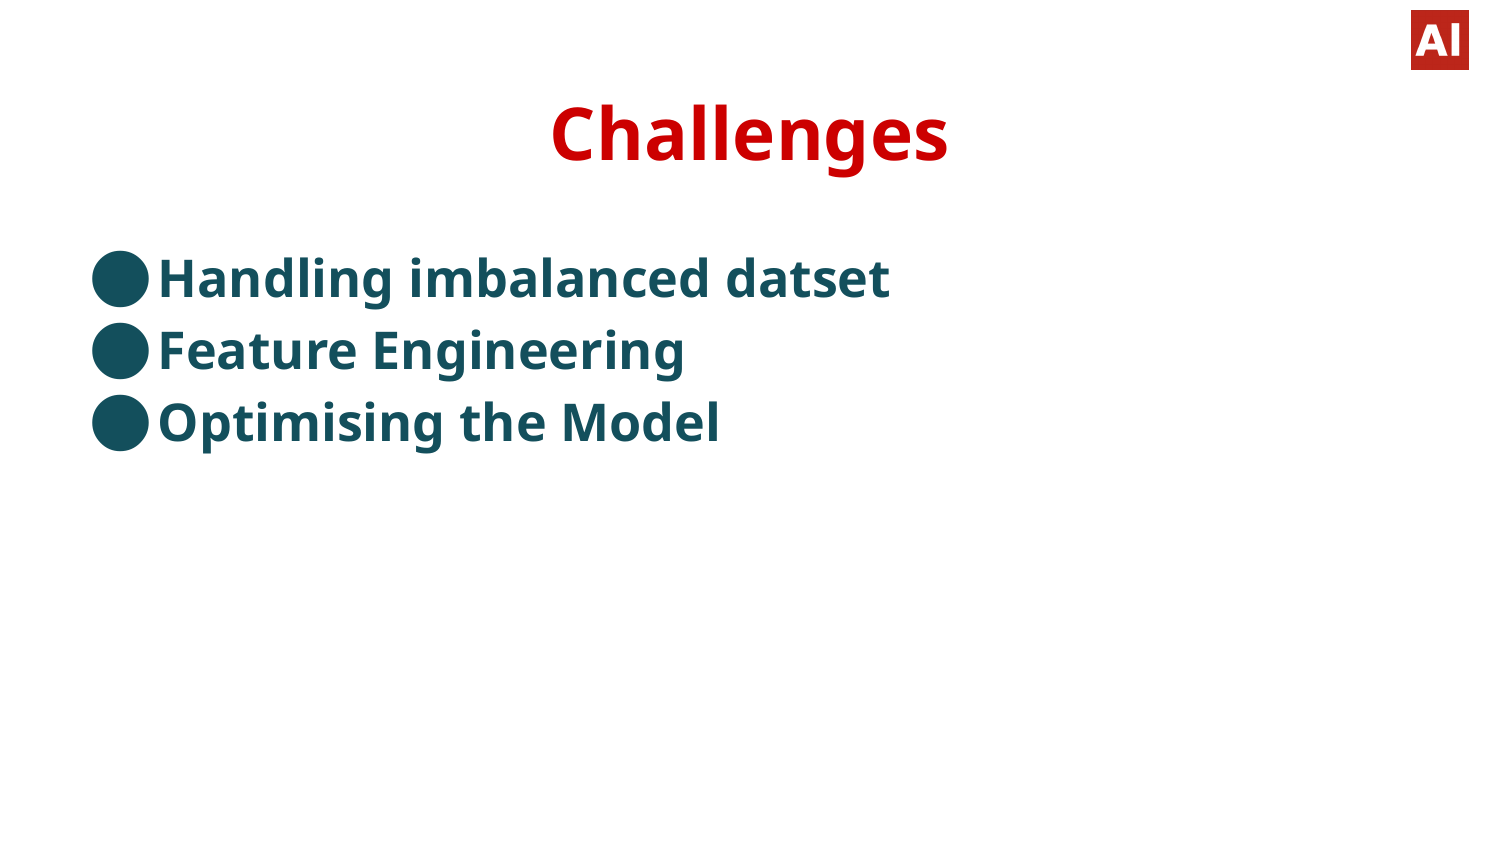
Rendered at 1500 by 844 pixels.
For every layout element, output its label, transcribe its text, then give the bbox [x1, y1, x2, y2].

picture [1411, 10, 1469, 70]
title Challenges [51, 72, 1449, 201]
list Handling imbalanced datset Feature Engineering Optimising the Model [51, 221, 1449, 750]
